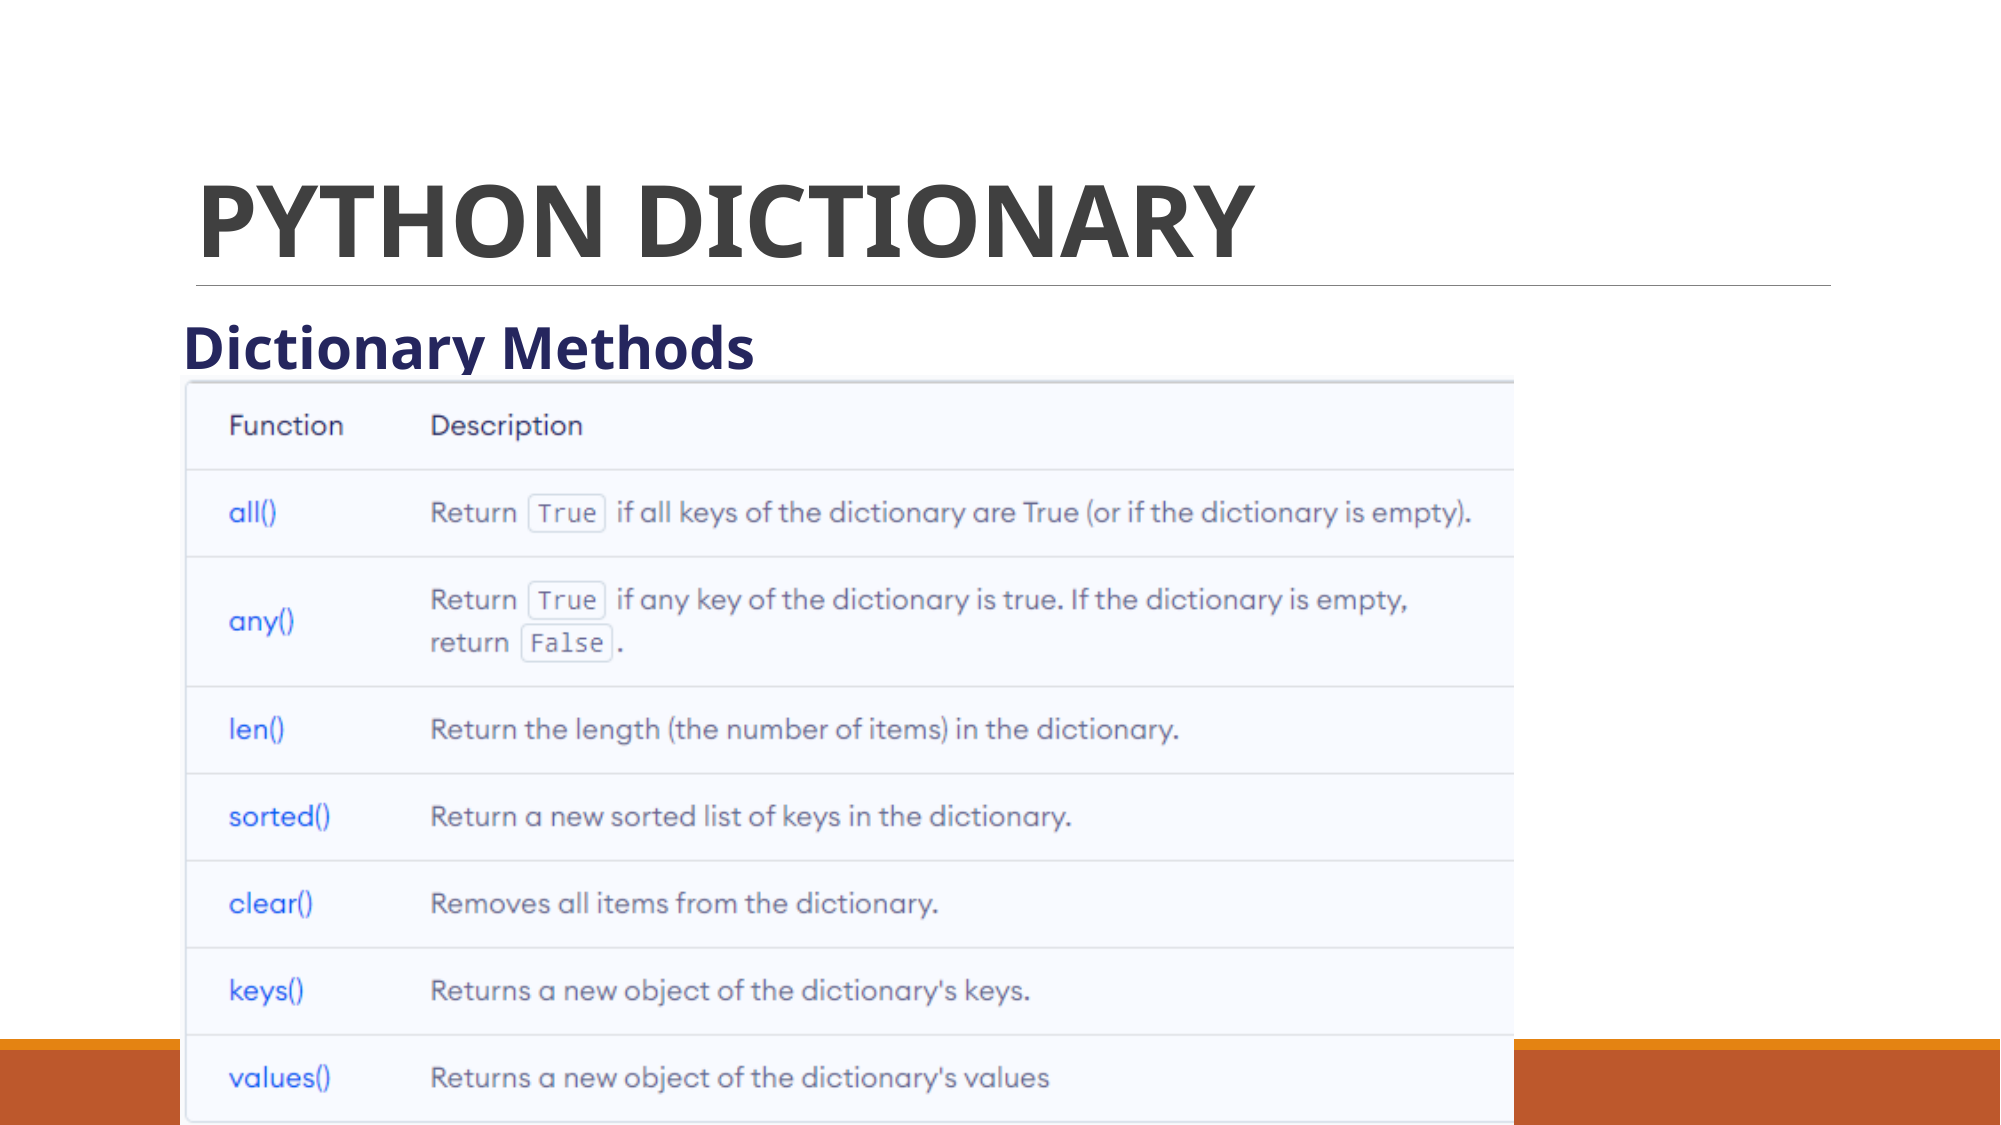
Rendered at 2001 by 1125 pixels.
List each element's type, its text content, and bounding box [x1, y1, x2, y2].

title PYTHON DICTIONARY [180, 47, 1830, 285]
picture [179, 375, 1514, 1125]
text_box Dictionary Methods [167, 303, 771, 389]
